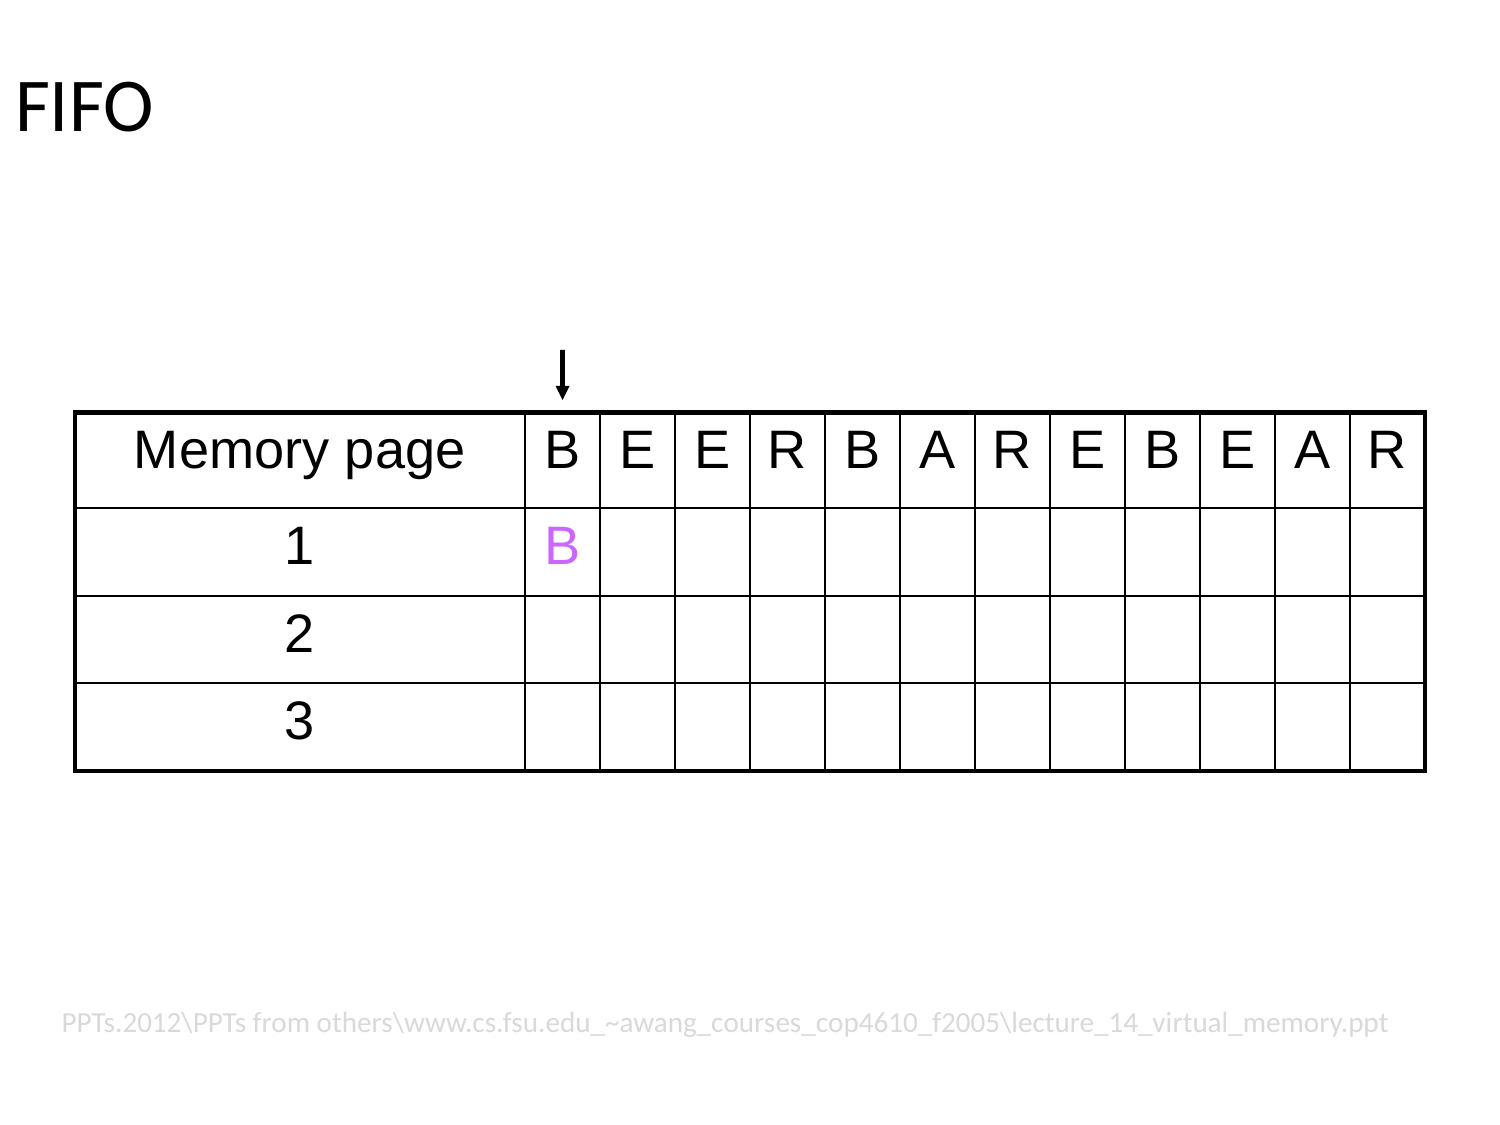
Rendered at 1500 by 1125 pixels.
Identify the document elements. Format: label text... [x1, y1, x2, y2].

table_cell 3 [77, 684, 524, 769]
table_cell [1351, 509, 1423, 595]
text_box [556, 349, 569, 400]
table_header E [601, 415, 674, 507]
table_header R [751, 415, 824, 507]
table_cell [1201, 509, 1274, 595]
table_header A [1276, 415, 1349, 507]
table_header B [826, 415, 899, 507]
table_cell [826, 597, 899, 682]
table_cell B [526, 509, 599, 595]
title FIFO [0, 46, 1350, 155]
table_cell [1276, 597, 1349, 682]
table_cell [751, 597, 824, 682]
table_header B [526, 415, 599, 507]
table_cell [1126, 597, 1199, 682]
table_cell [826, 684, 899, 769]
table_cell [1126, 684, 1199, 769]
table_header E [1051, 415, 1124, 507]
table_cell [676, 684, 749, 769]
table_cell [901, 597, 974, 682]
table_cell [1051, 597, 1124, 682]
table_header R [976, 415, 1049, 507]
table_header Memory page [77, 415, 524, 507]
table_header R [1351, 415, 1423, 507]
table_cell [1126, 509, 1199, 595]
table_cell [976, 509, 1049, 595]
table_cell [901, 509, 974, 595]
table_cell [1351, 597, 1423, 682]
text_box PPTs.2012\PPTs from others\www.cs.fsu.edu_~awang_courses_cop4610_f2005\lecture_14_virtual_memory.ppt [46, 996, 1500, 1046]
table_cell [1276, 684, 1349, 769]
table_cell [601, 684, 674, 769]
table_cell [601, 509, 674, 595]
table_header B [1126, 415, 1199, 507]
table_header A [901, 415, 974, 507]
table_cell [601, 597, 674, 682]
table_cell [976, 597, 1049, 682]
table_cell [751, 684, 824, 769]
table_cell [526, 684, 599, 769]
table_header E [1201, 415, 1274, 507]
table_cell [1276, 509, 1349, 595]
table_cell 1 [77, 509, 524, 595]
table_cell [1051, 684, 1124, 769]
table_cell [1051, 509, 1124, 595]
table_cell [526, 597, 599, 682]
table_cell [676, 597, 749, 682]
table_cell [751, 509, 824, 595]
table_cell [901, 684, 974, 769]
table_cell [1201, 597, 1274, 682]
table_cell [676, 509, 749, 595]
table_header E [676, 415, 749, 507]
table_cell [826, 509, 899, 595]
table_cell [976, 684, 1049, 769]
table_cell 2 [77, 597, 524, 682]
table_cell [1201, 684, 1274, 769]
table_cell [1351, 684, 1423, 769]
